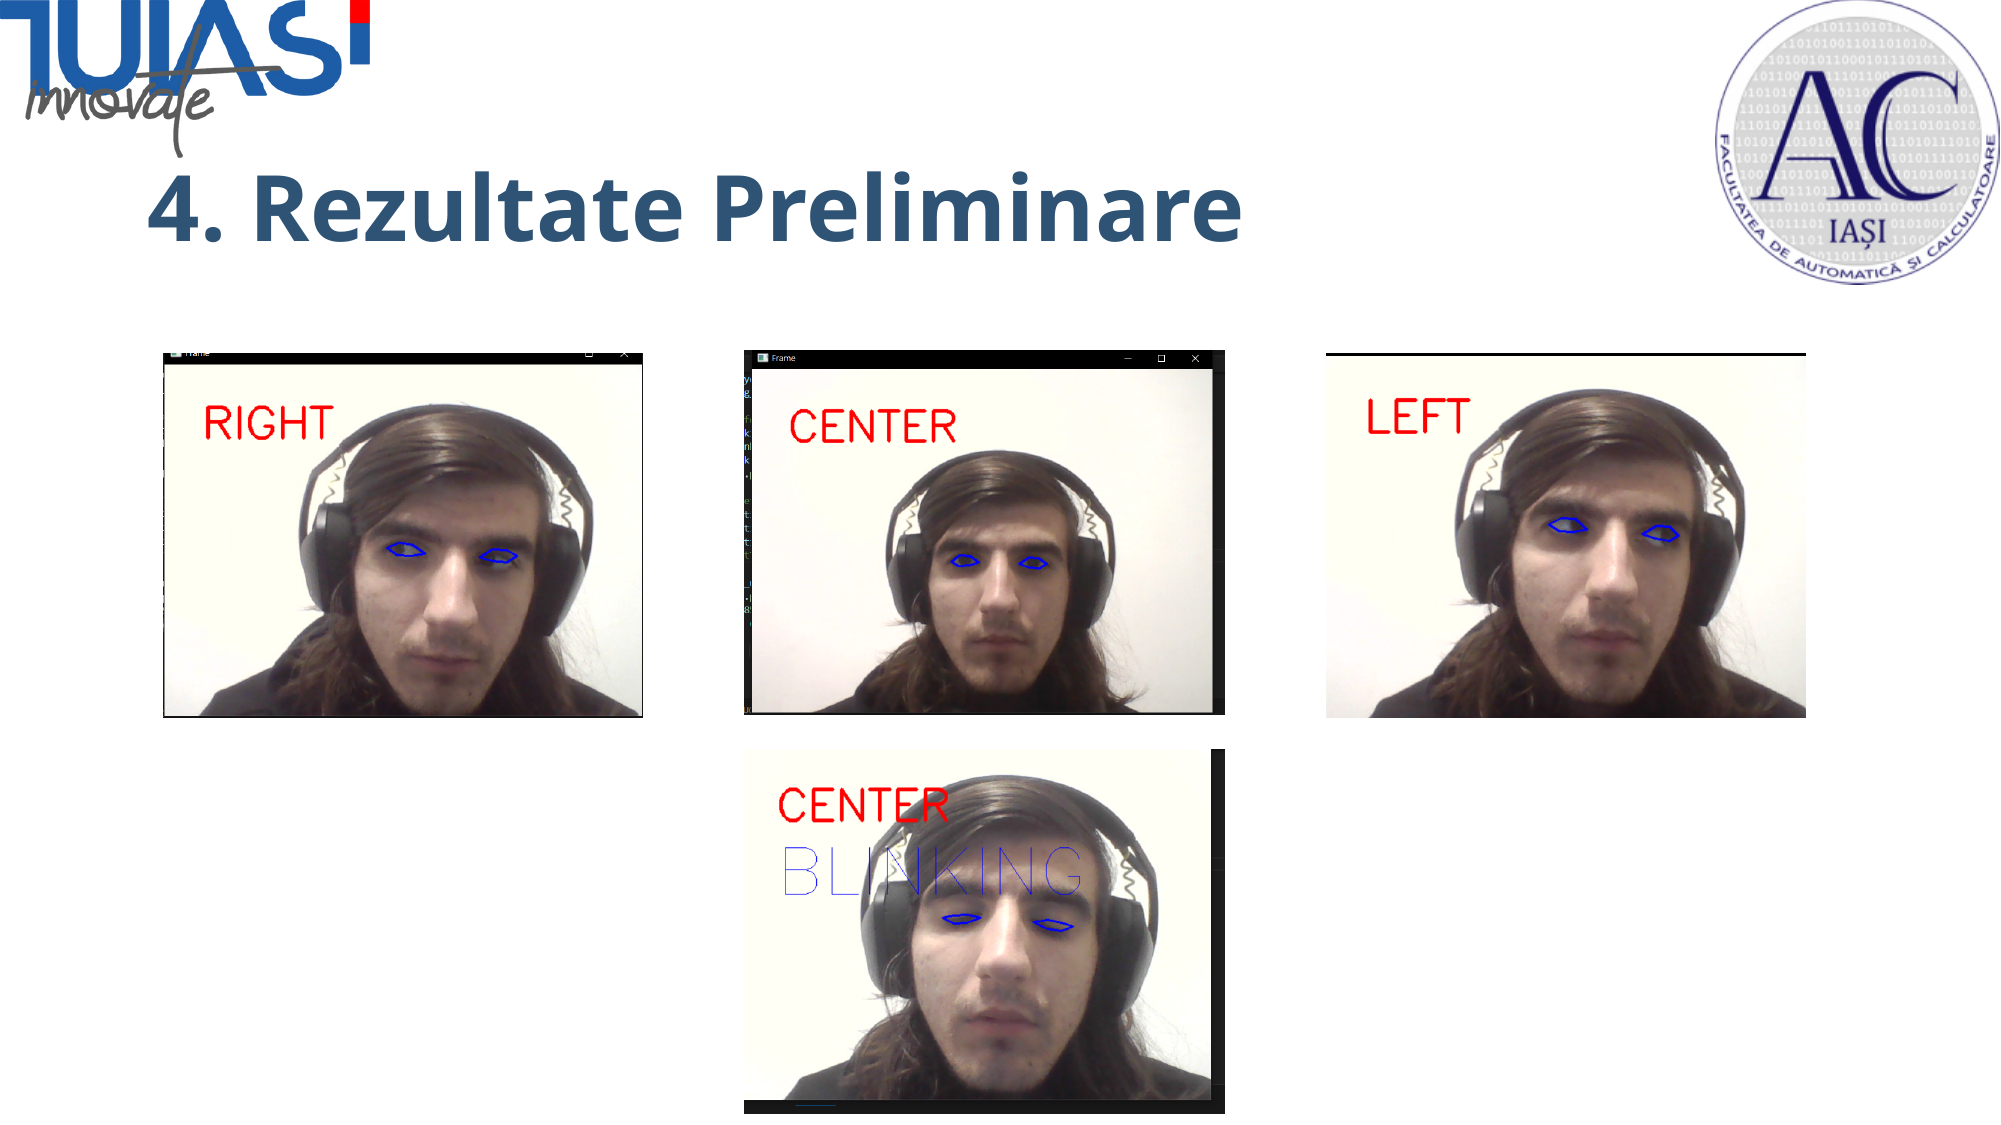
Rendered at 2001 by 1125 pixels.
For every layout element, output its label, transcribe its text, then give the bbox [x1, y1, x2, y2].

picture [1326, 353, 1806, 718]
picture [744, 749, 1225, 1114]
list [163, 353, 643, 718]
title 4. Rezultate Preliminare [132, 157, 1858, 376]
text_box [1715, 0, 2000, 285]
text_box [0, 0, 370, 158]
picture [744, 350, 1225, 715]
